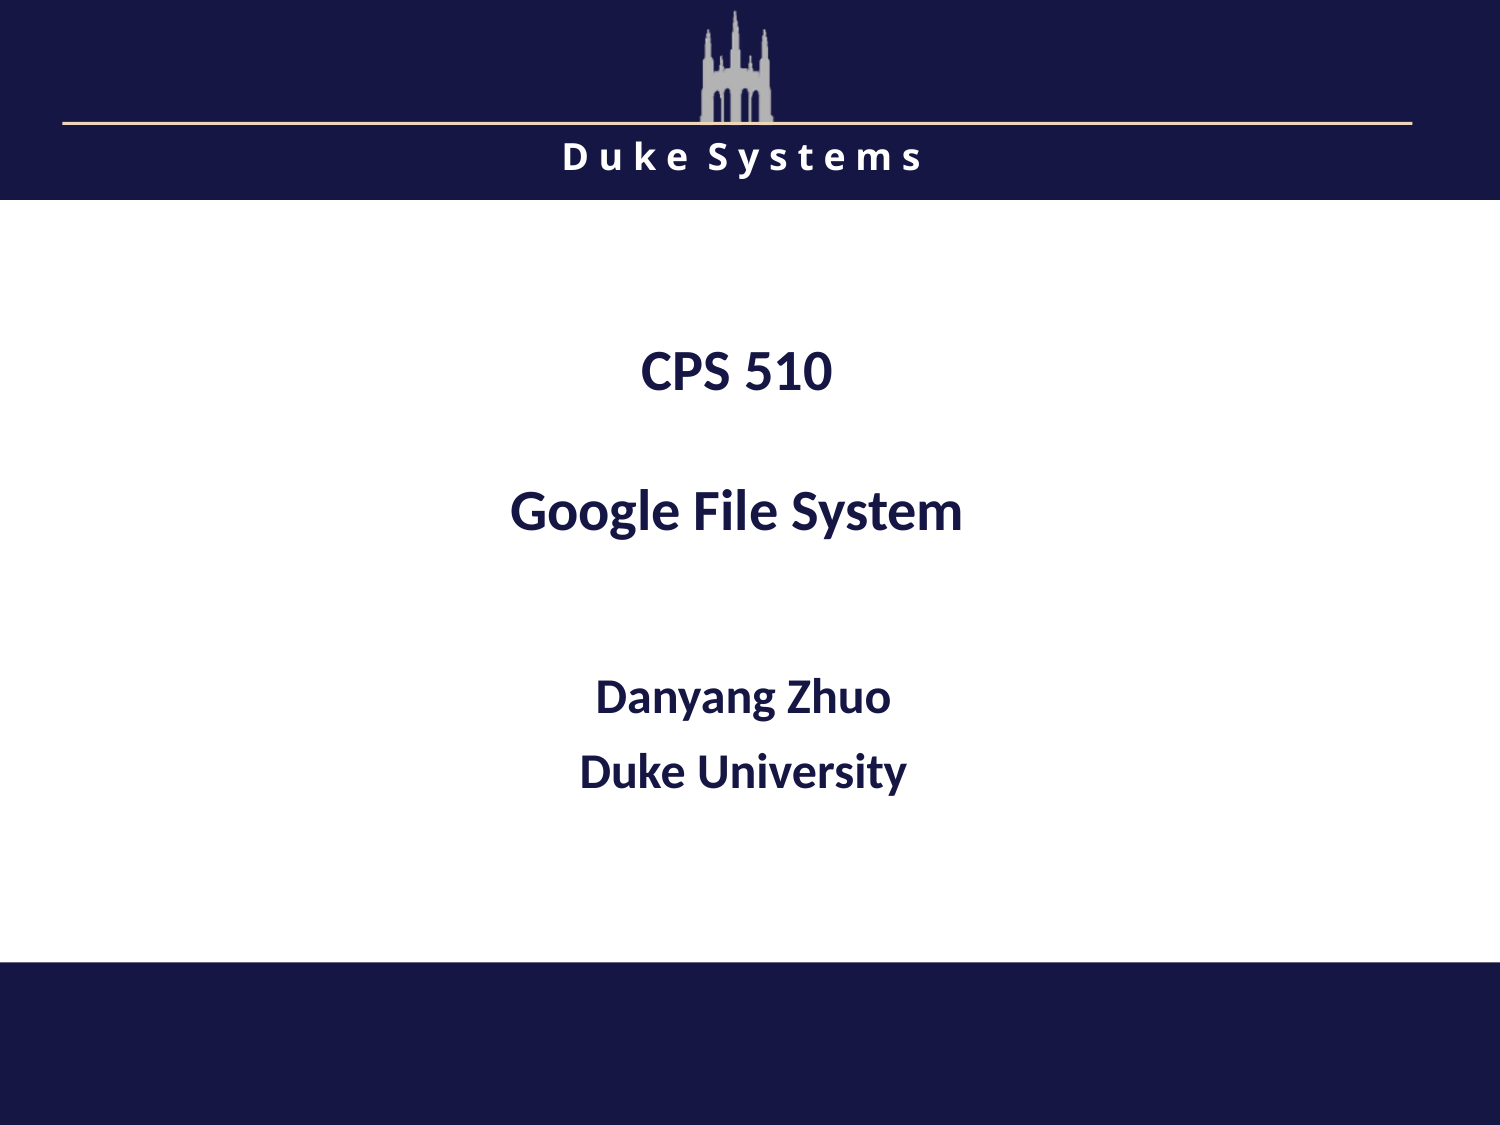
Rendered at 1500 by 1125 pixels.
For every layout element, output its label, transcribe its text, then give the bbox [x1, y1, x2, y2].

picture [698, 9, 775, 121]
text_box Danyang Zhuo Duke University [50, 624, 1438, 763]
text_box CPS 510 Google File System [174, 249, 1300, 624]
